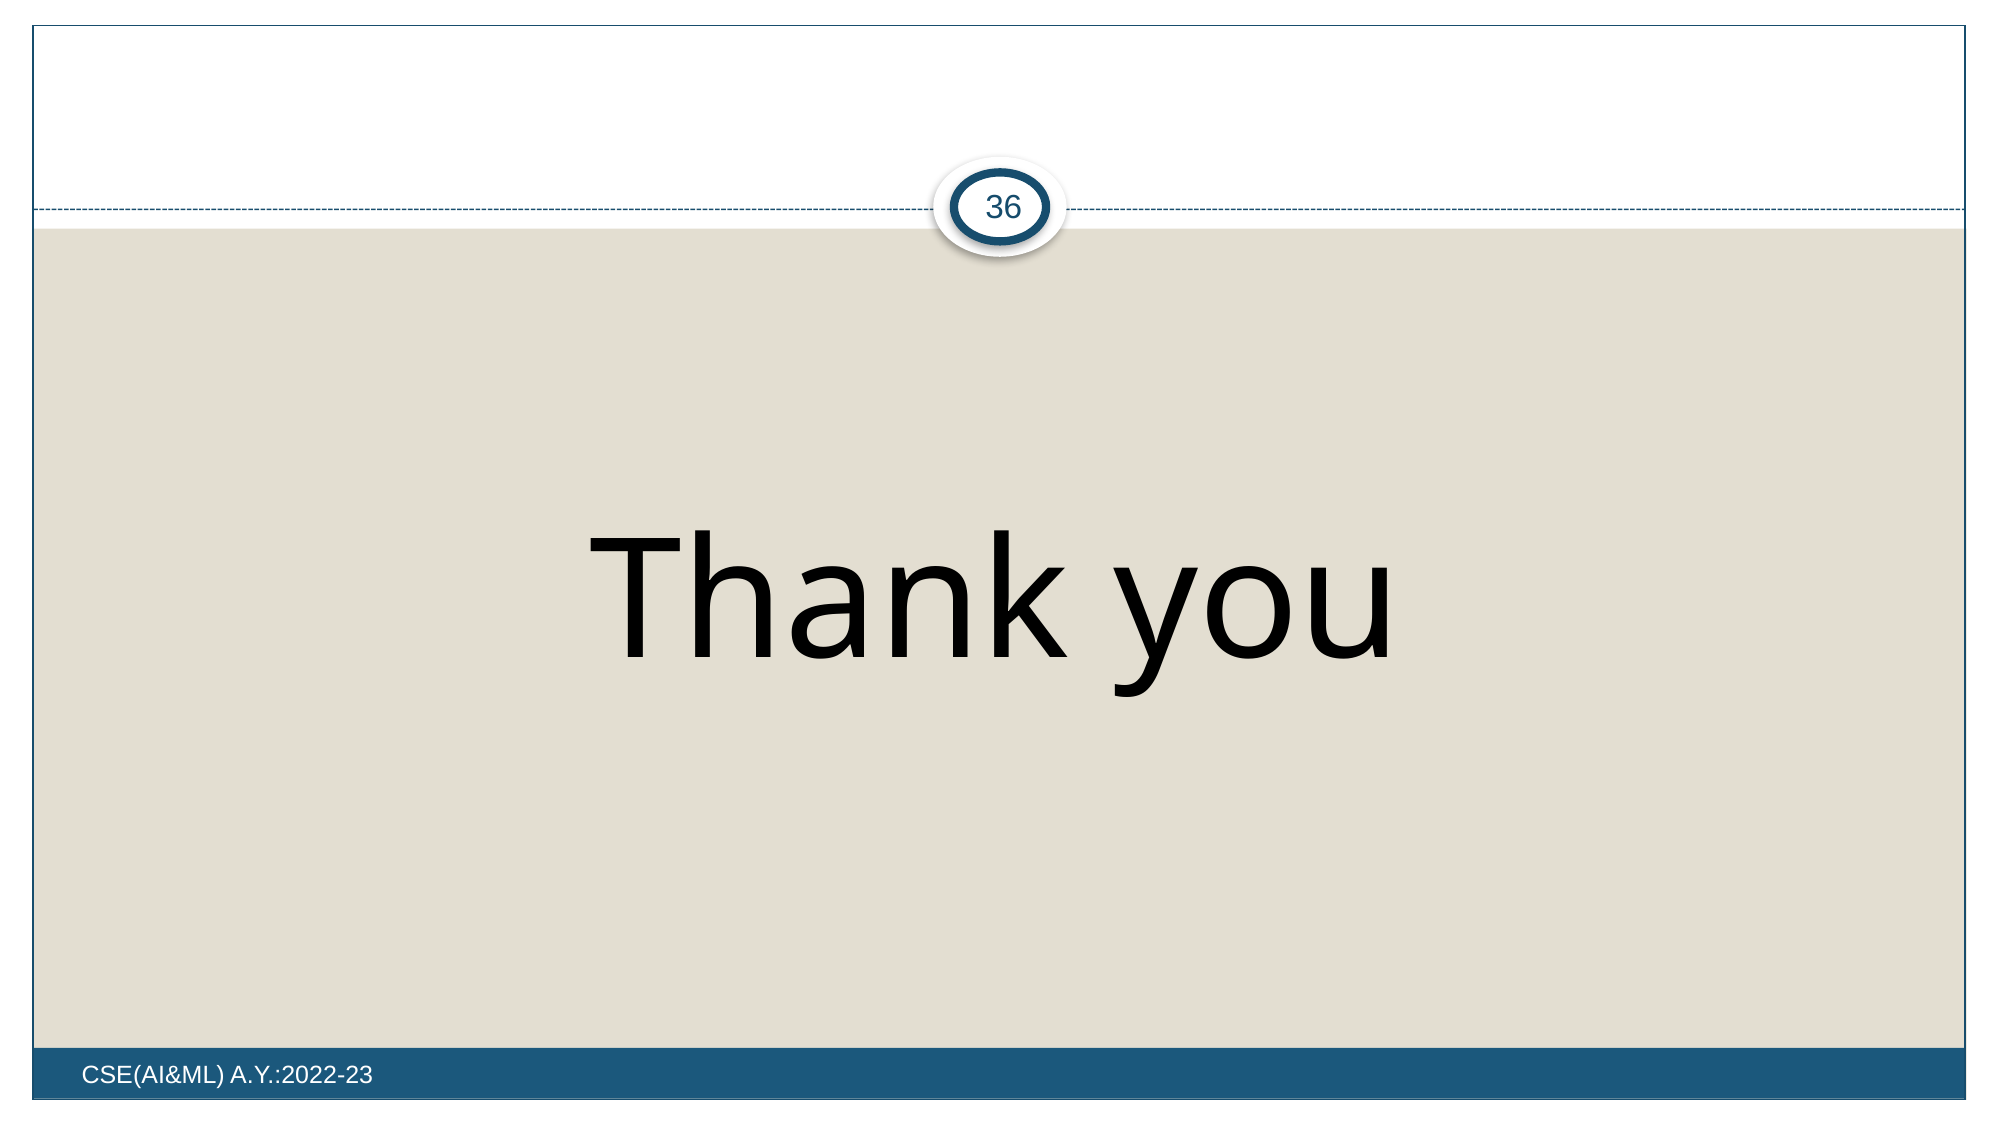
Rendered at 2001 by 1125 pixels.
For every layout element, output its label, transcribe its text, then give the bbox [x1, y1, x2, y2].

slide_number 36 [953, 168, 1054, 241]
footer CSE(AI&ML) A.Y.:2022-23 [66, 1051, 850, 1112]
list Thank you [65, 250, 1927, 1001]
